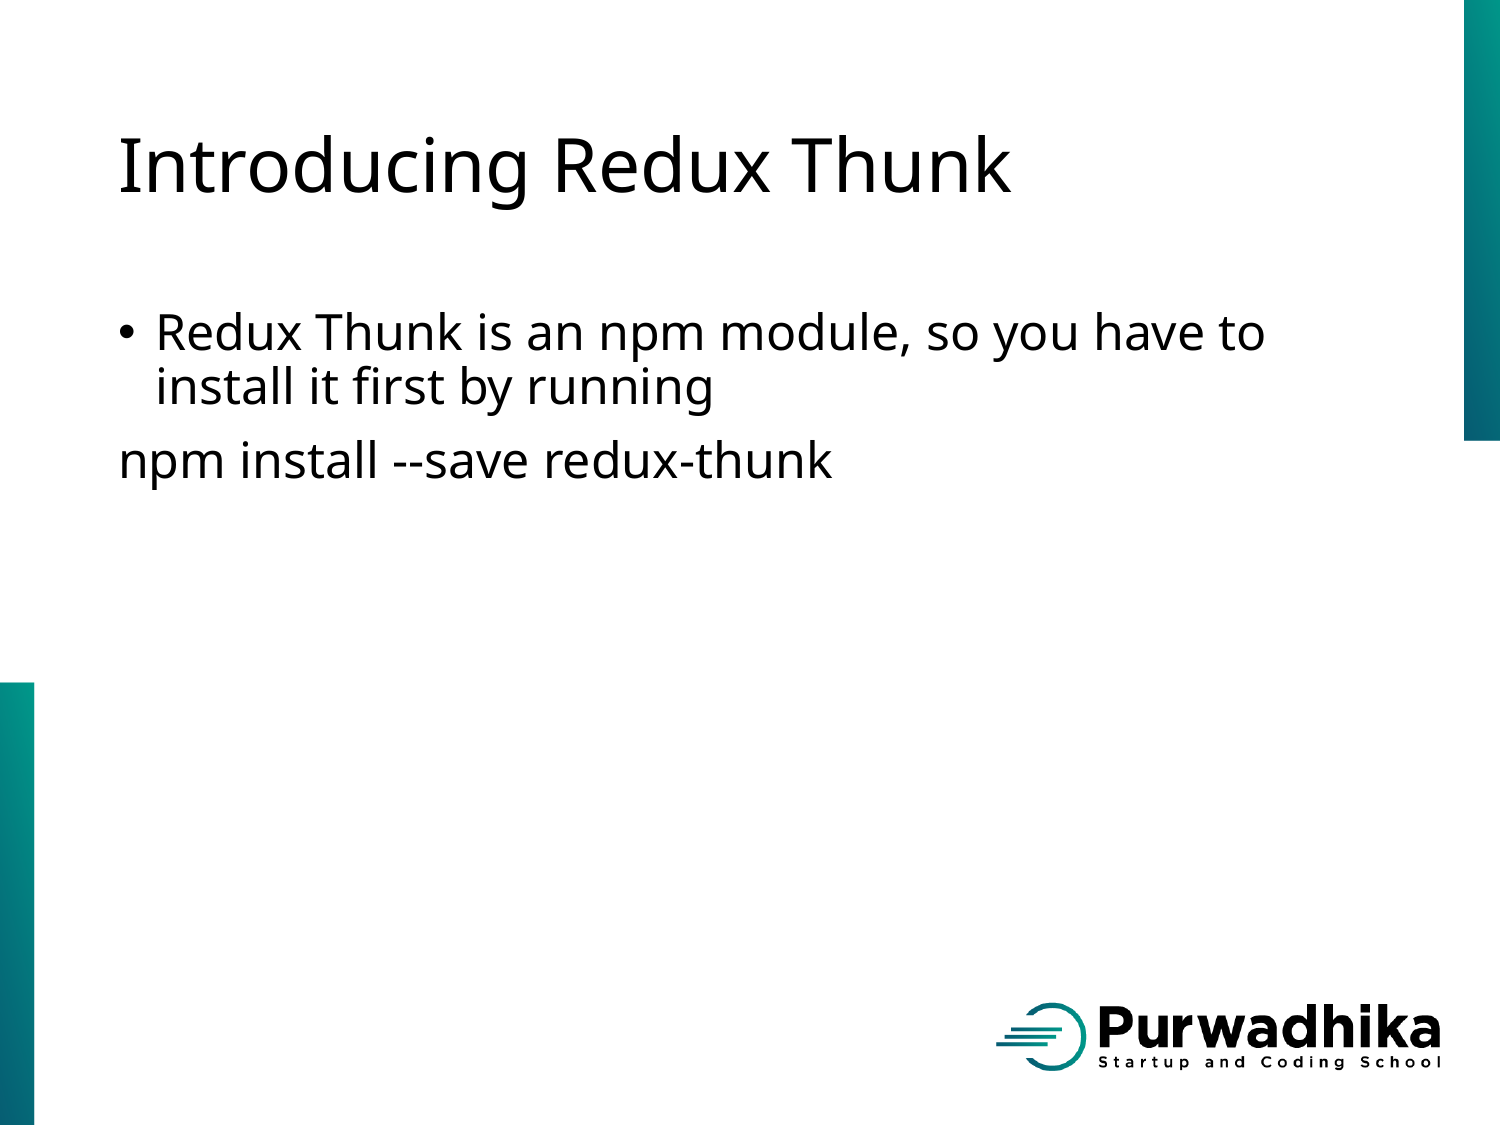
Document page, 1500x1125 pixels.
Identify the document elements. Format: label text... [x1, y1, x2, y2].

list Redux Thunk is an npm module, so you have to install it first by running npm install --save redux-thunk [103, 299, 1397, 984]
picture [0, 0, 1500, 1125]
title Introducing Redux Thunk [103, 59, 1397, 278]
